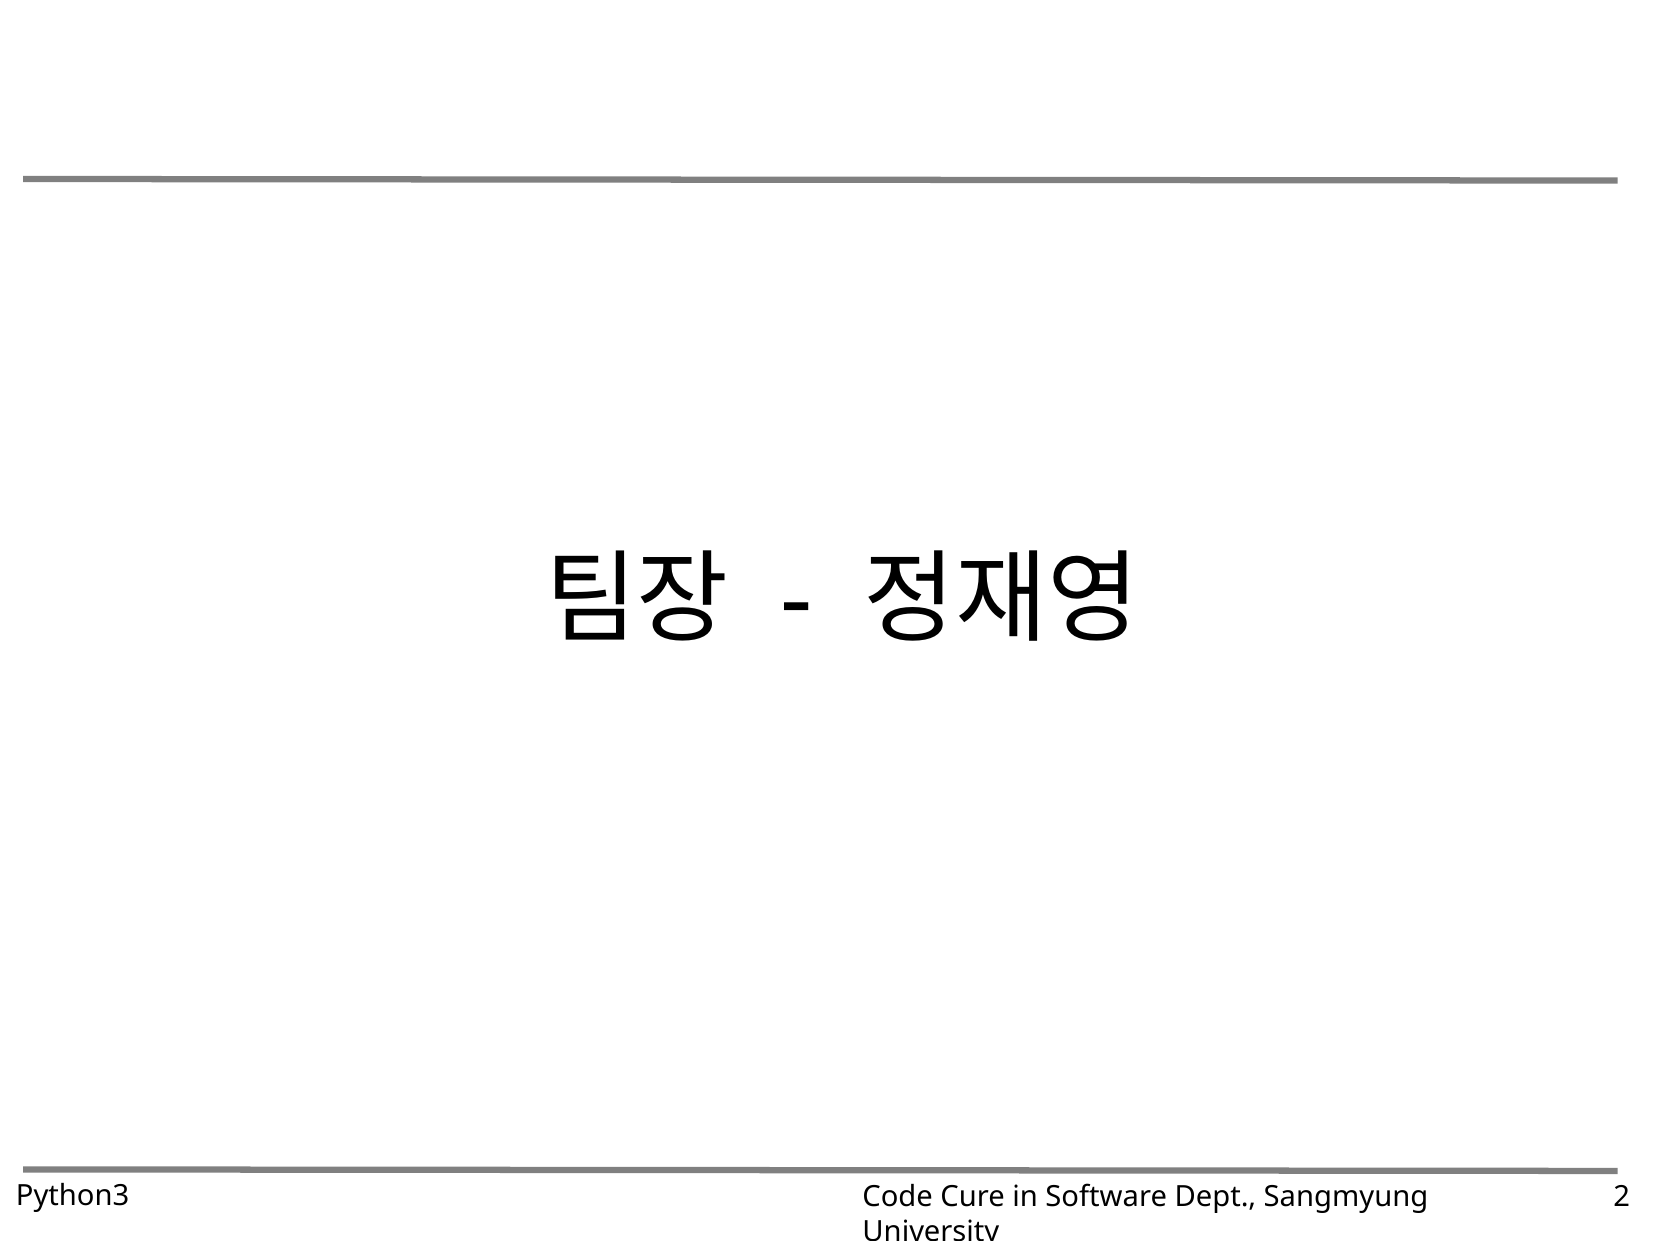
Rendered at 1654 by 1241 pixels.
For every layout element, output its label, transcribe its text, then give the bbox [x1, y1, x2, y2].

list 팀장 - 정재영 [10, 203, 1637, 1176]
